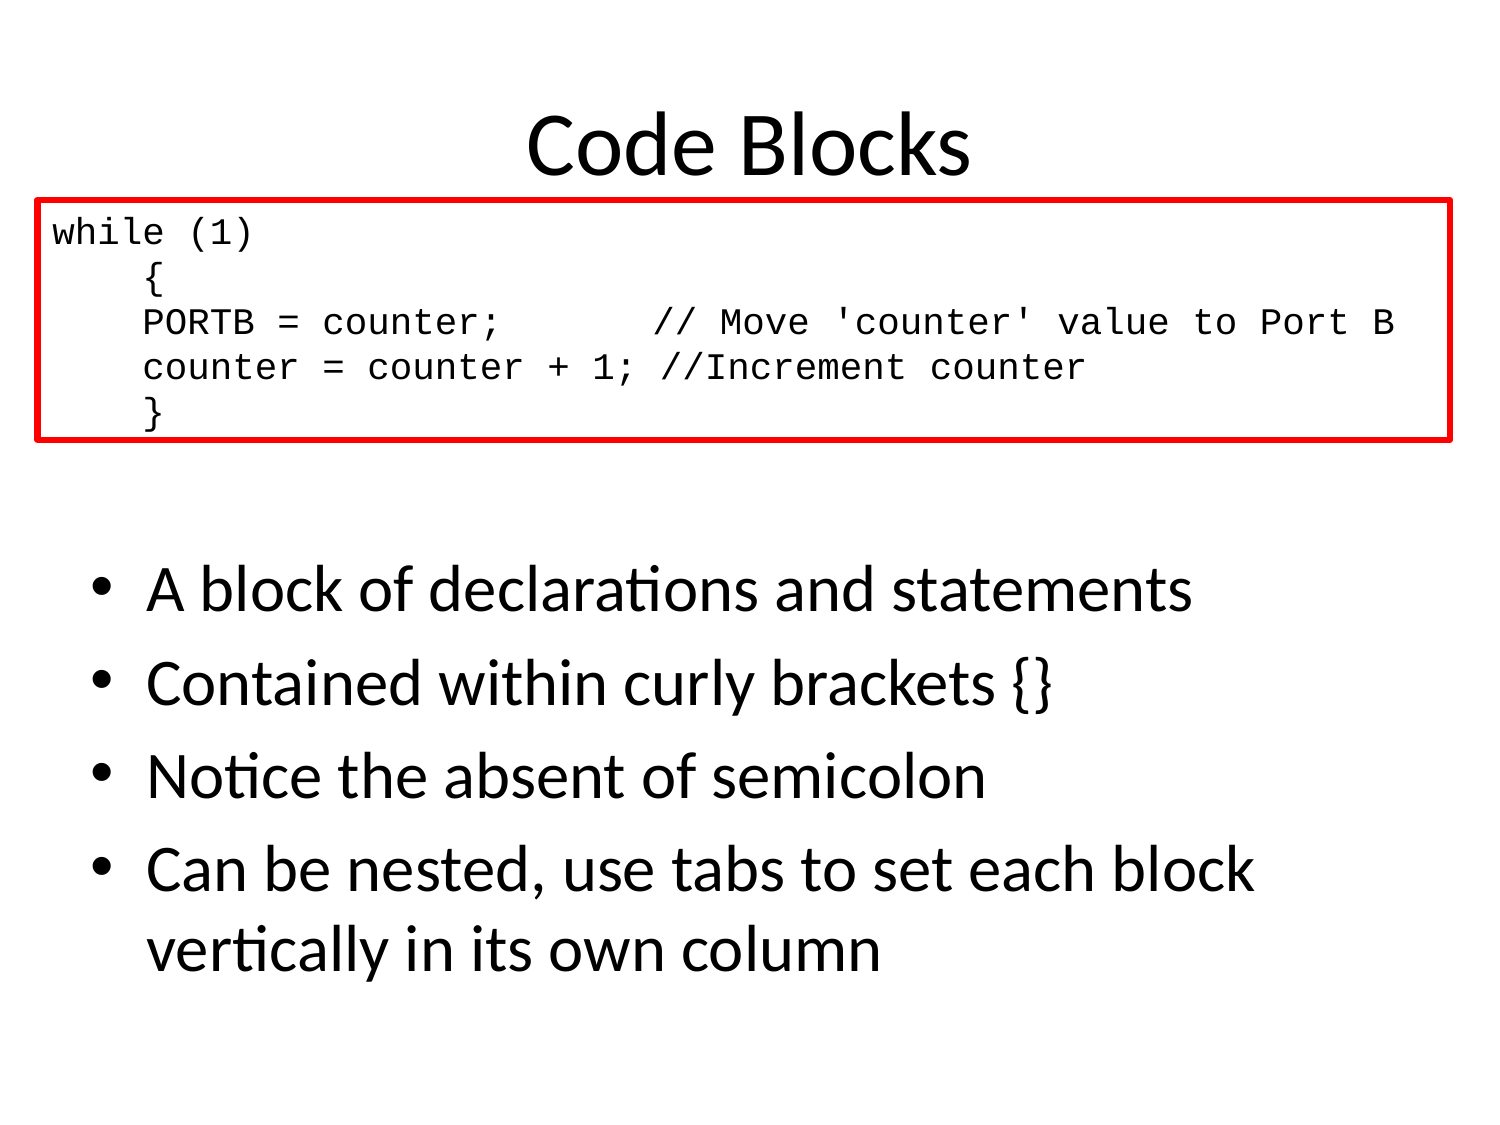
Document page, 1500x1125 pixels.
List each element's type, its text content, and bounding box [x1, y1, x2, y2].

list A block of declarations and statements Contained within curly brackets {} Notice the absent of semicolon Can be nested, use tabs to set each block vertically in its own column [75, 537, 1425, 1005]
title Code Blocks [75, 45, 1425, 199]
text_box while (1) { PORTB = counter; // Move 'counter' value to Port B counter = counter + 1; //Increment counter } [37, 199, 1450, 440]
